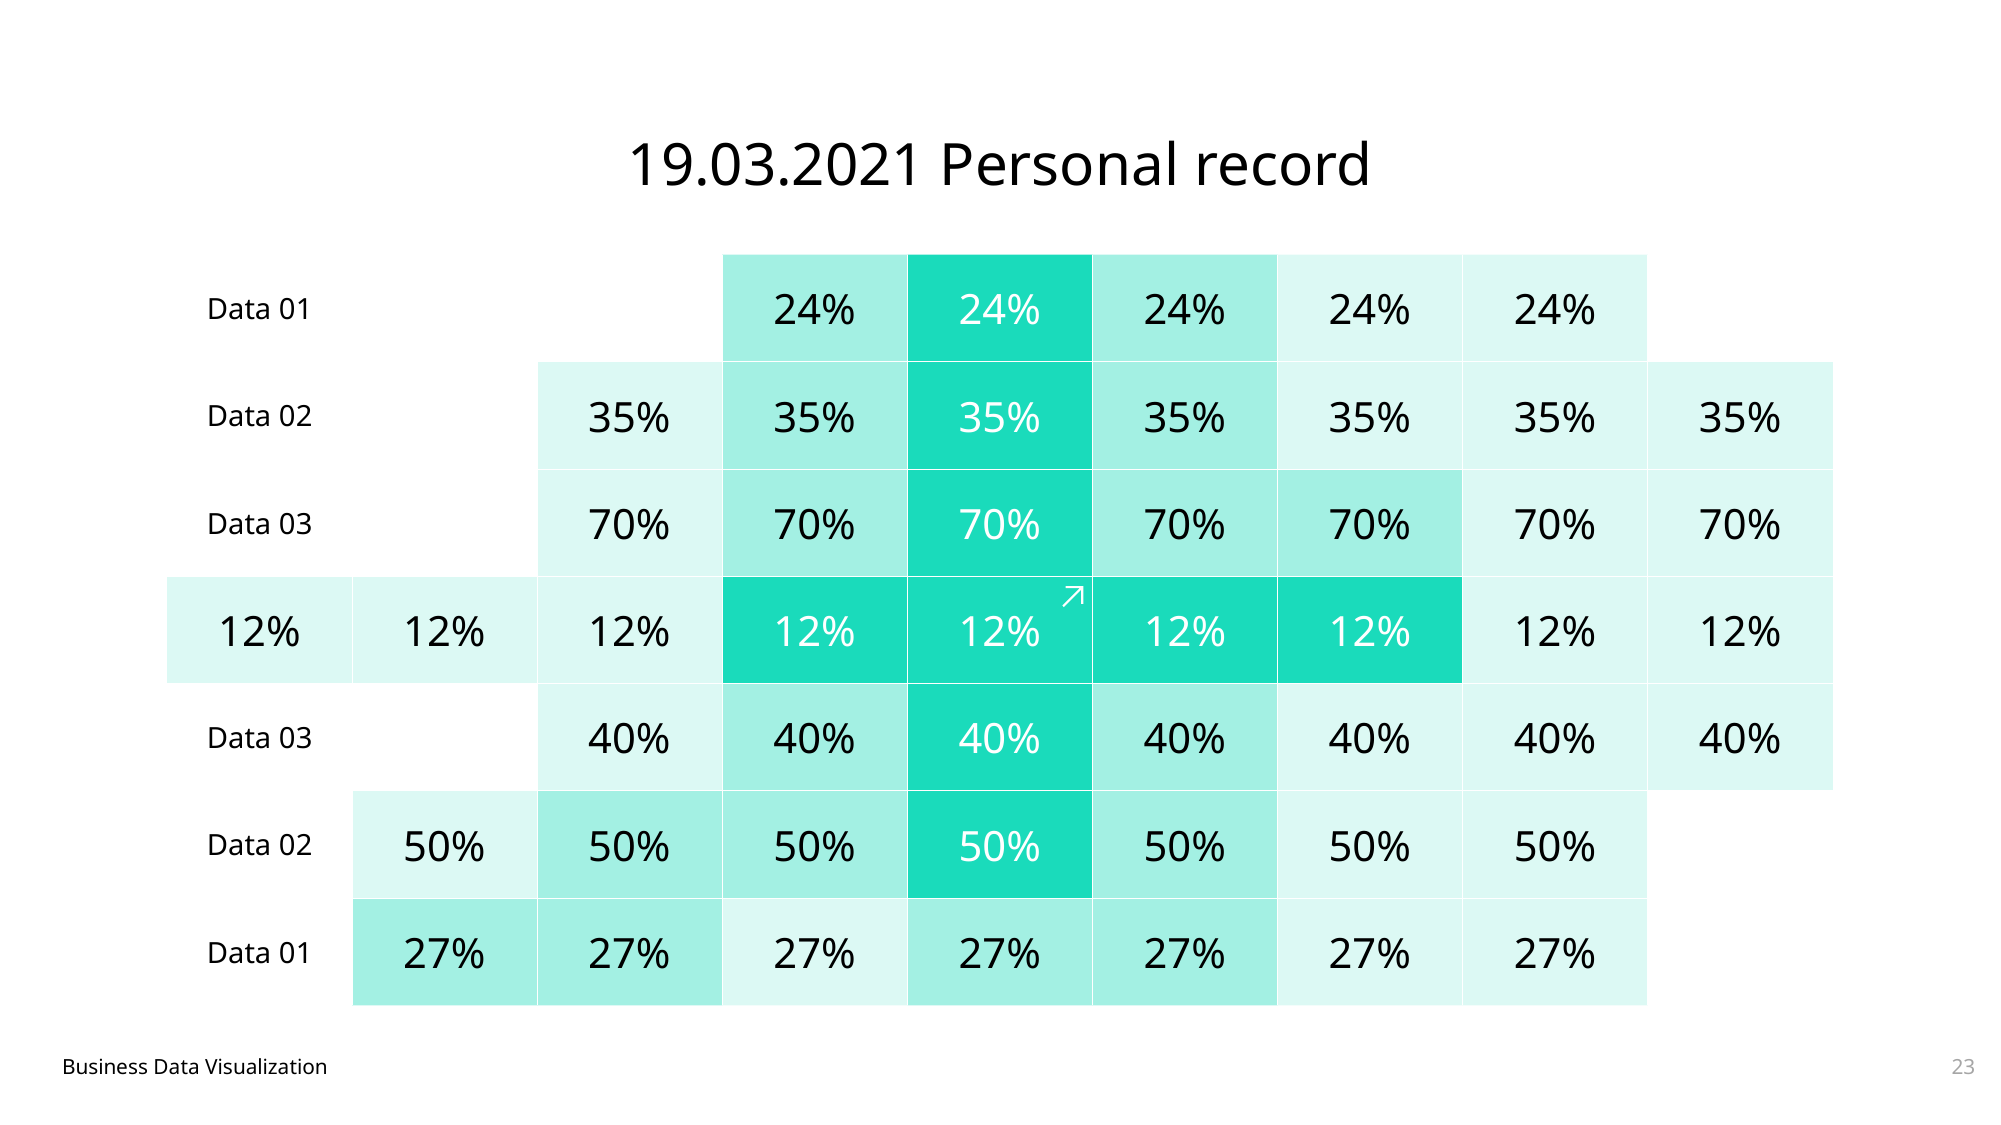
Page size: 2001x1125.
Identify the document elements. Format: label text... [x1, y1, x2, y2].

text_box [167, 254, 1833, 1006]
text_box 19.03.2021 Personal record [352, 119, 1648, 205]
